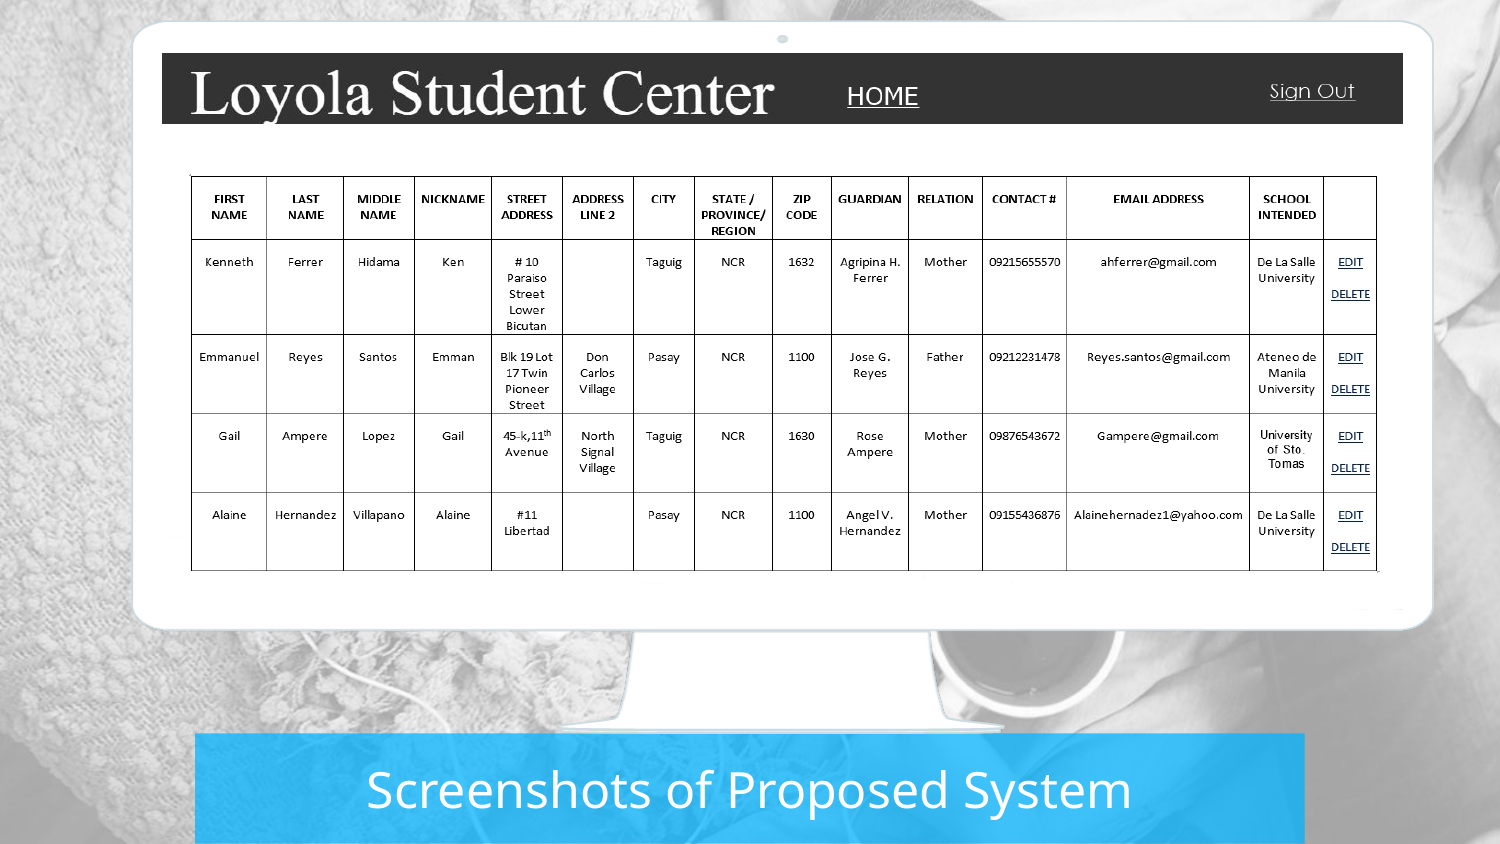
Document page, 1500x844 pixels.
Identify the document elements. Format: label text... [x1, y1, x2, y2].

picture [131, 20, 1434, 734]
title Gantt Chart [0, 0, 1500, 844]
list Screenshots of Proposed System [195, 743, 1305, 844]
